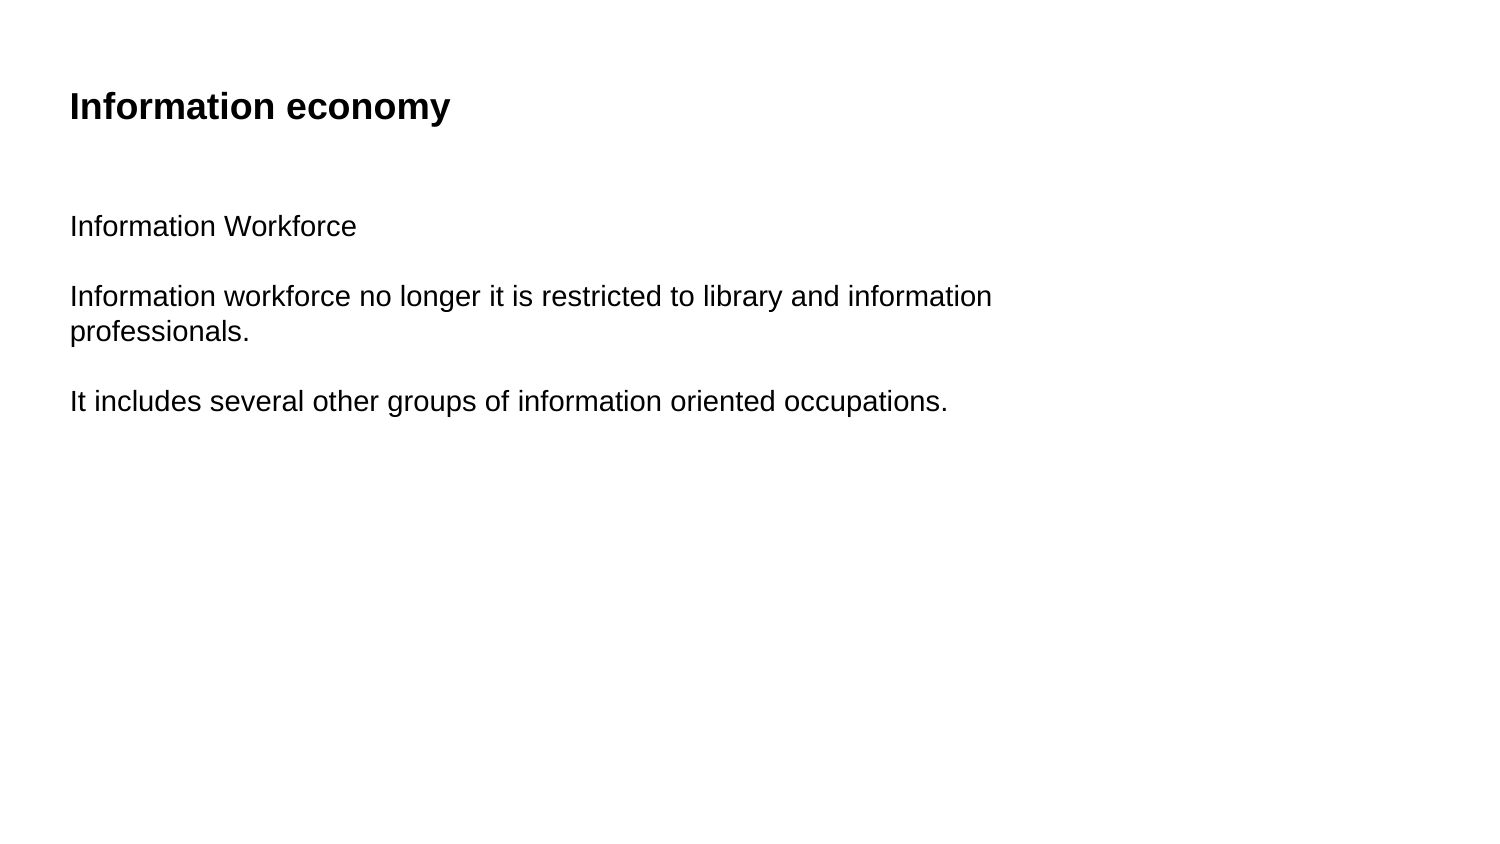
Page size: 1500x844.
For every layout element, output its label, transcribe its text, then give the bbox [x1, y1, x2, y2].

text_box Information economy [54, 74, 805, 135]
text_box Information Workforce Information workforce no longer it is restricted to library and information professionals. It includes several other groups of information oriented occupations. [54, 200, 1125, 425]
